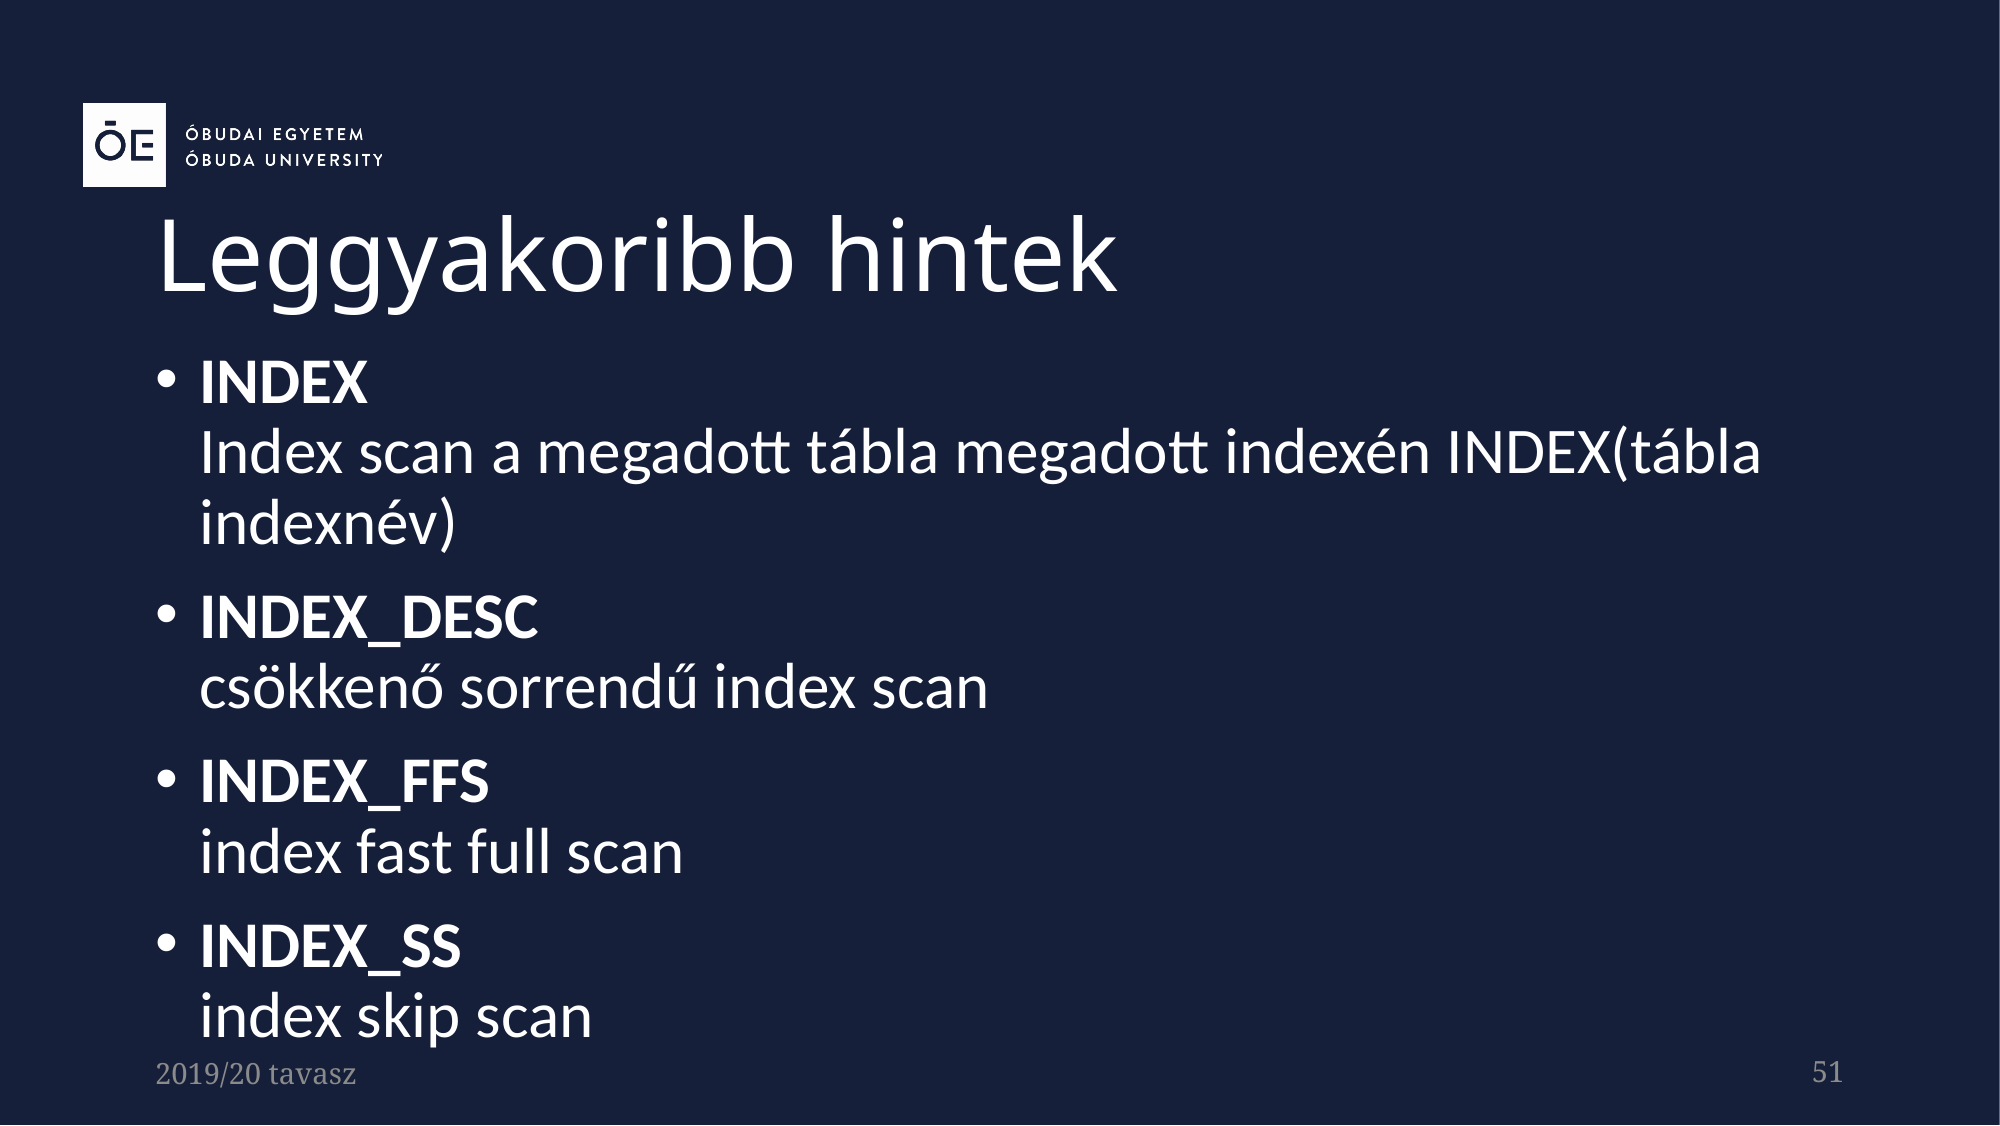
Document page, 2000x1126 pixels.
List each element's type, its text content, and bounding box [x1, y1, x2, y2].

text_box Leggyakoribb hintek [137, 189, 1863, 329]
text_box 2019/20 tavasz [137, 1042, 588, 1103]
text_box INDEX Index scan a megadott tábla megadott indexén INDEX(tábla indexnév) INDEX_DESC csökkenő sorrendű index scan INDEX_FFS index fast full scan INDEX_SS index skip scan [137, 338, 1803, 1067]
text_box 51 [1412, 1042, 1863, 1103]
